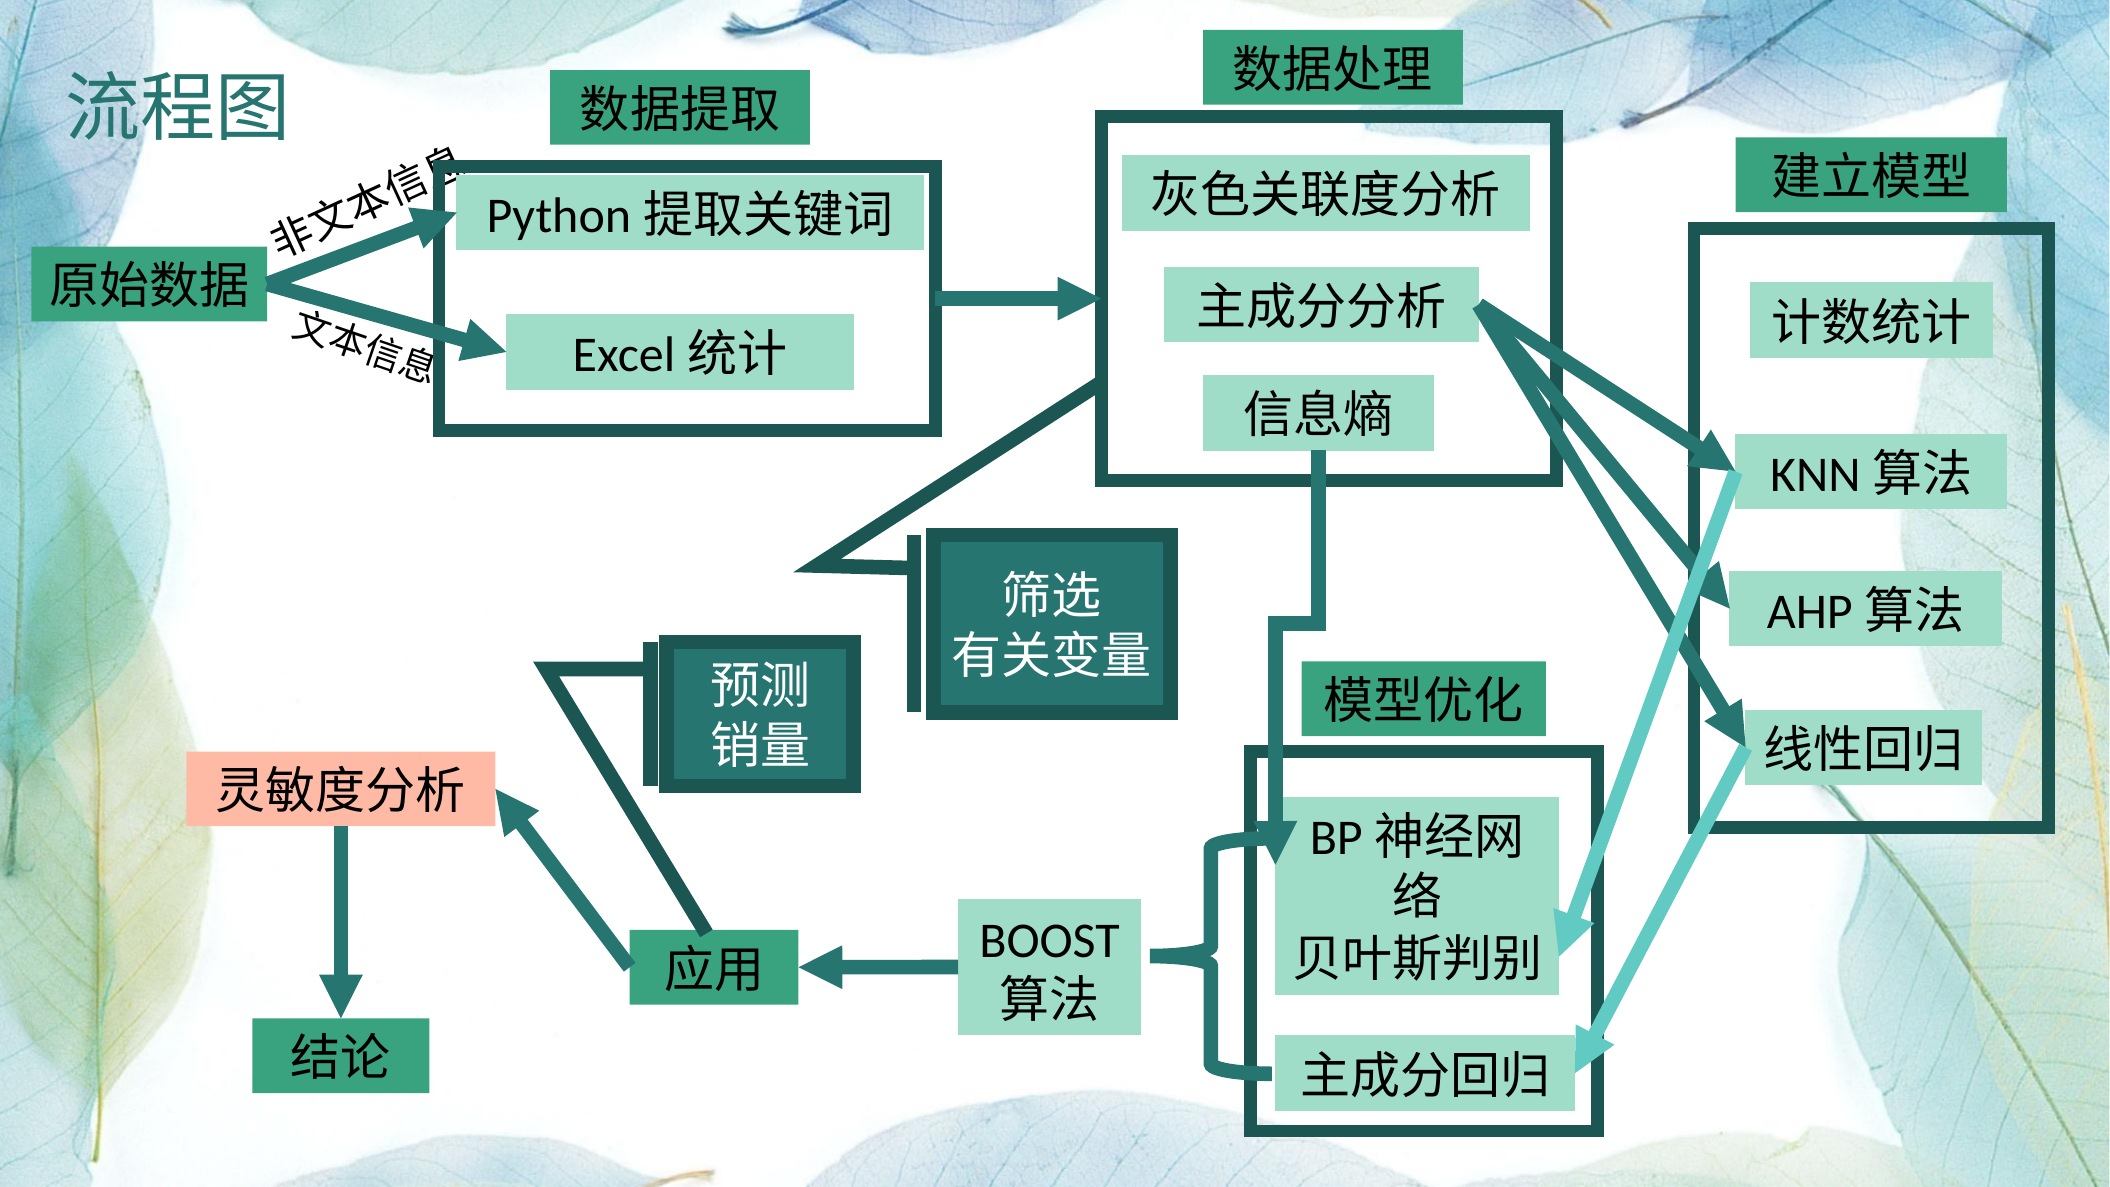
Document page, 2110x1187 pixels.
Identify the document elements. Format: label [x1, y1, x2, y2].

text_box [31, 7, 2049, 1132]
picture [0, 0, 2110, 1187]
